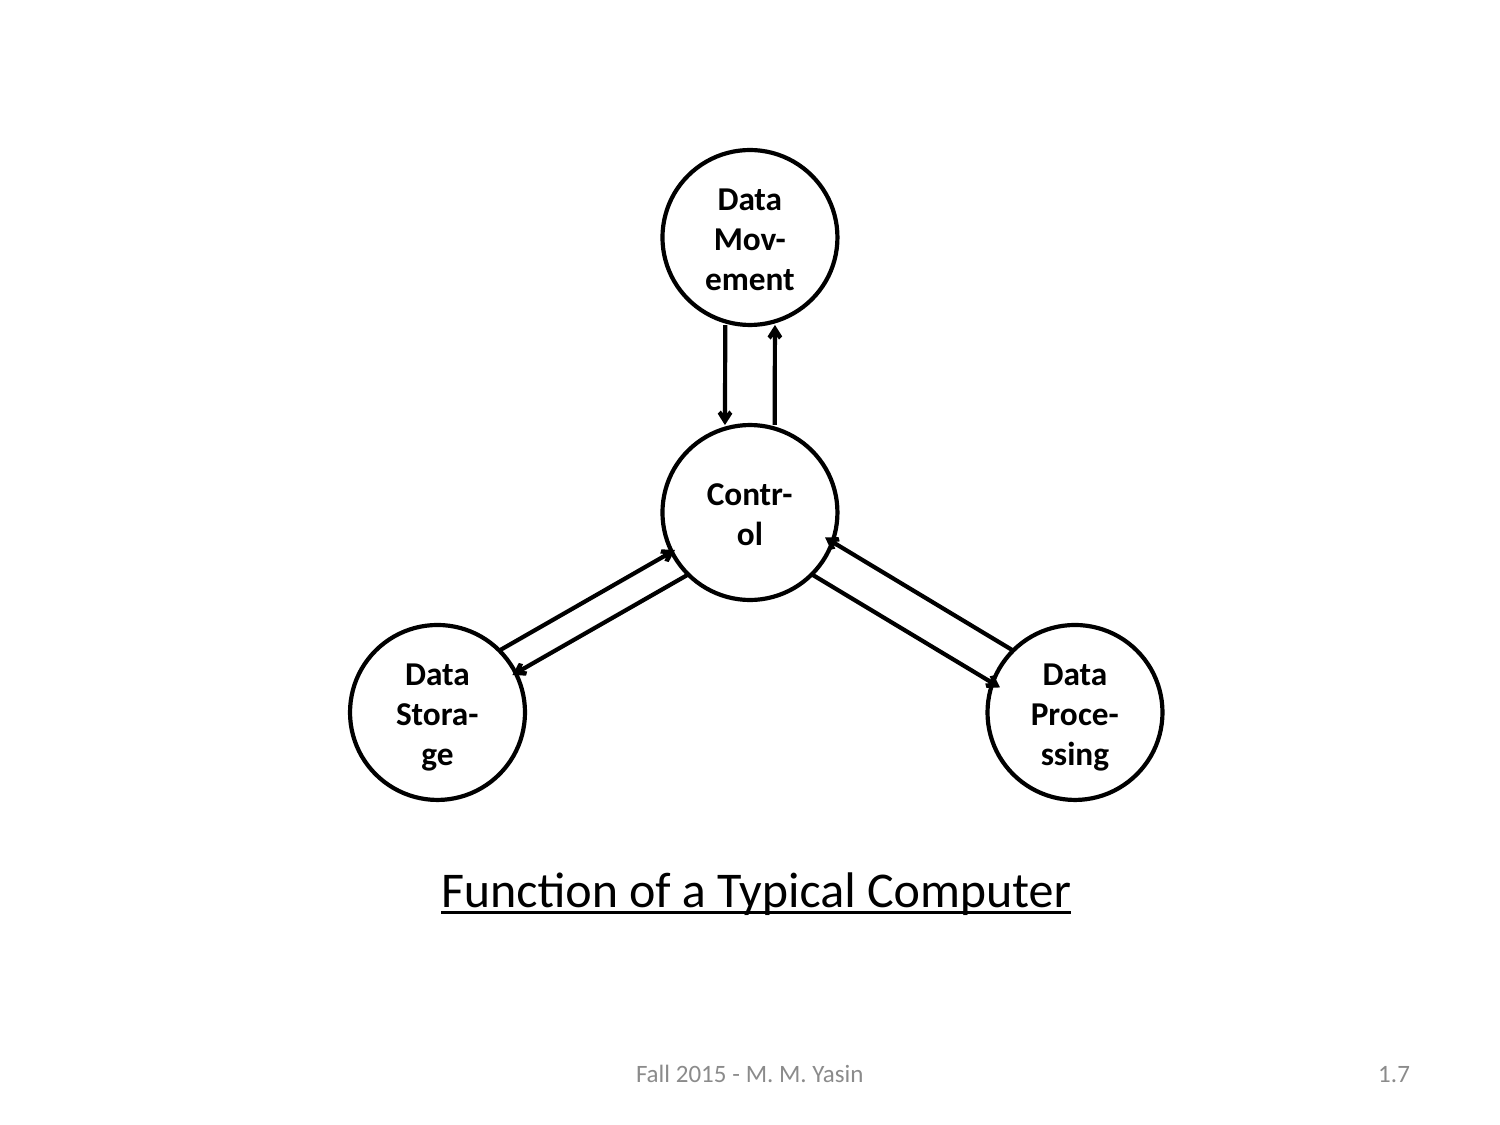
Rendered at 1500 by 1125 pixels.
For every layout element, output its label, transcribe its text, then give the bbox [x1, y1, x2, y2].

footer Fall 2015 - M. M. Yasin [512, 1042, 988, 1103]
slide_number 1.7 [1074, 1042, 1425, 1103]
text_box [349, 149, 1163, 801]
text_box Function of a Typical Computer [387, 837, 1125, 938]
